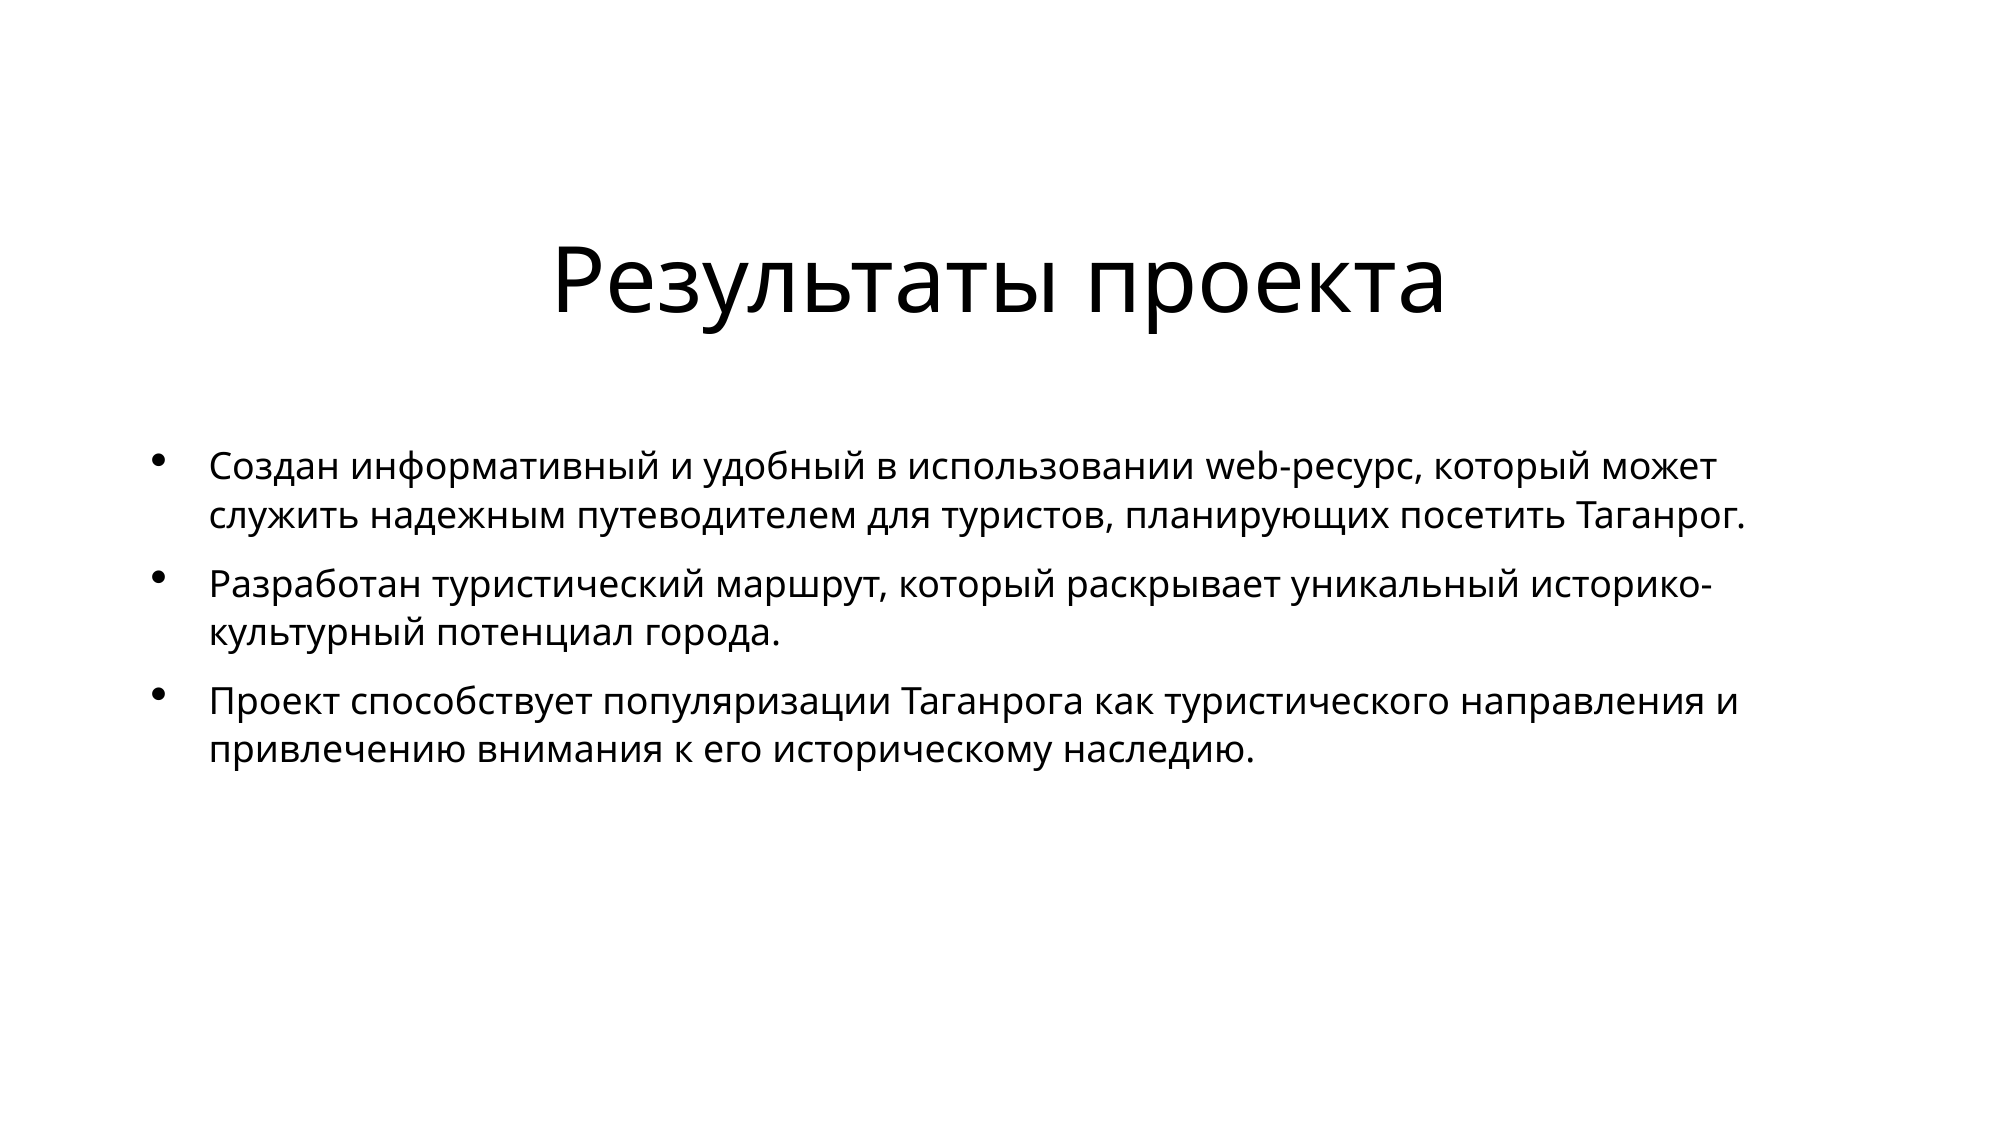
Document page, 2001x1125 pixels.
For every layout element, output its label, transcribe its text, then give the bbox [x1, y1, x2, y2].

list Создан информативный и удобный в использовании web-ресурс, который может служить надежным путеводителем для туристов, планирующих посетить Таганрог. Разработан туристический маршрут, который раскрывает уникальный историко-культурный потенциал города. Проект способствует популяризации Таганрога как туристического направления и привлечению внимания к его историческому наследию. [137, 431, 1863, 811]
title Результаты проекта [137, 226, 1863, 357]
